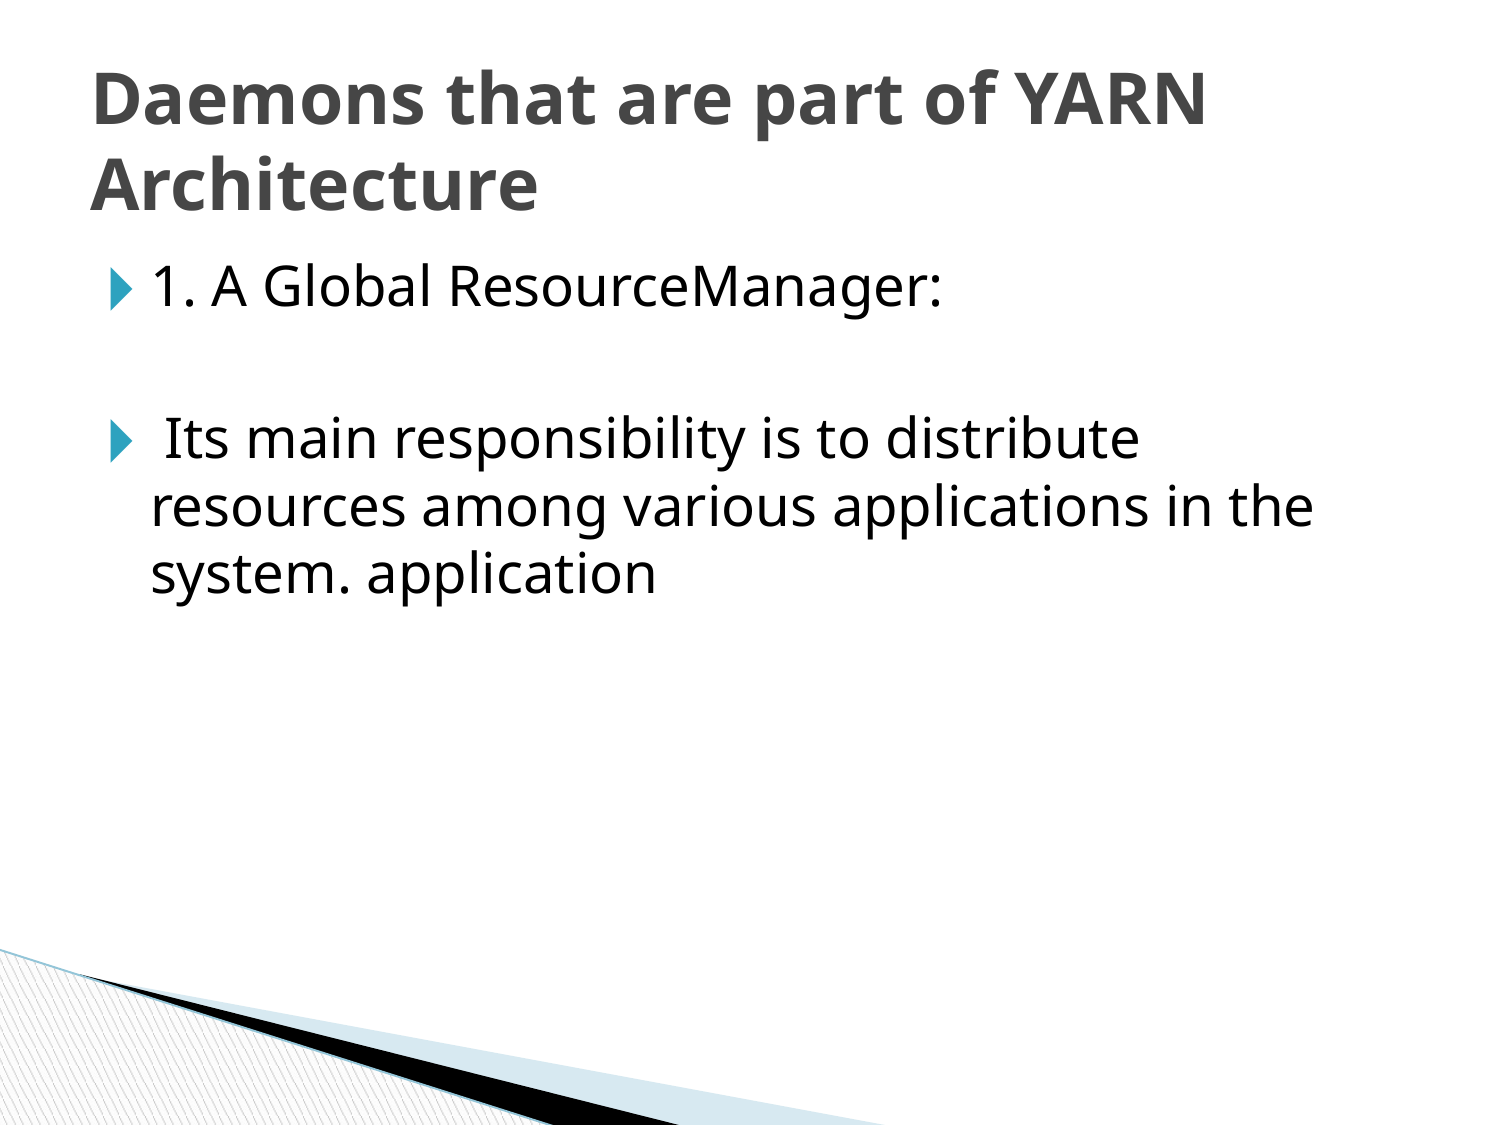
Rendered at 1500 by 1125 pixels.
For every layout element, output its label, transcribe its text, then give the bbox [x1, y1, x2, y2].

title Daemons that are part of YARN Architecture [75, 45, 1425, 233]
list 1. A Global ResourceManager: Its main responsibility is to distribute resources among various applications in the system. application [75, 243, 1425, 986]
